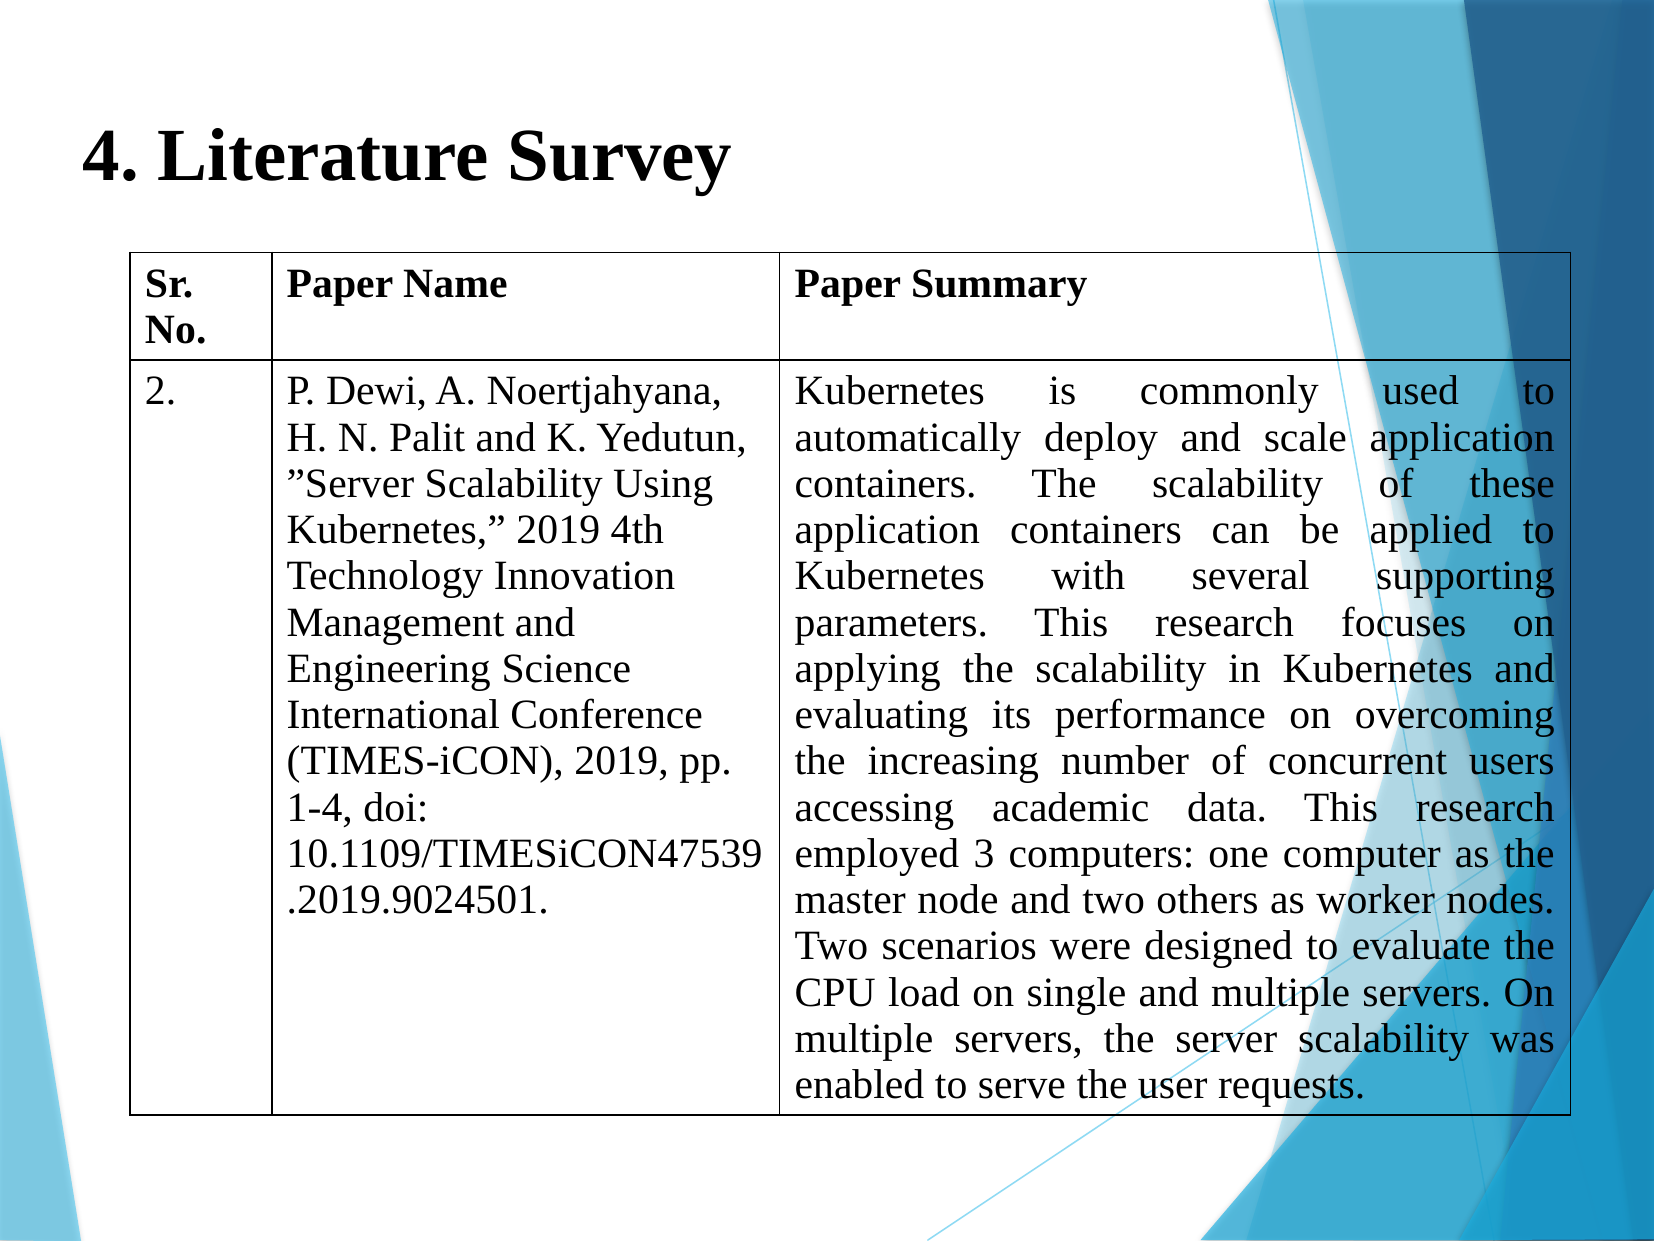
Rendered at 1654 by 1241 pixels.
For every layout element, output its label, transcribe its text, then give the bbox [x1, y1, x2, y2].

table_header Paper Name [273, 253, 779, 359]
table_header Sr. No. [131, 253, 271, 359]
table_cell P. Dewi, A. Noertjahyana, H. N. Palit and K. Yedutun, ”Server Scalability Using Kubernetes,” 2019 4th Technology Innovation Management and Engineering Science International Conference (TIMES-iCON), 2019, pp. 1-4, doi: 10.1109/TIMESiCON47539.2019.9024501. [273, 361, 779, 1114]
table_header Paper Summary [780, 253, 1570, 359]
text_box 4. Literature Survey [82, 49, 1571, 257]
table_cell Kubernetes is commonly used to automatically deploy and scale application containers. The scalability of these application containers can be applied to Kubernetes with several supporting parameters. This research focuses on applying the scalability in Kubernetes and evaluating its performance on overcoming the increasing number of concurrent users accessing academic data. This research employed 3 computers: one computer as the master node and two others as worker nodes. Two scenarios were designed to evaluate the CPU load on single and multiple servers. On multiple servers, the server scalability was enabled to serve the user requests. [780, 361, 1570, 1114]
table_cell 2. [131, 361, 271, 1114]
